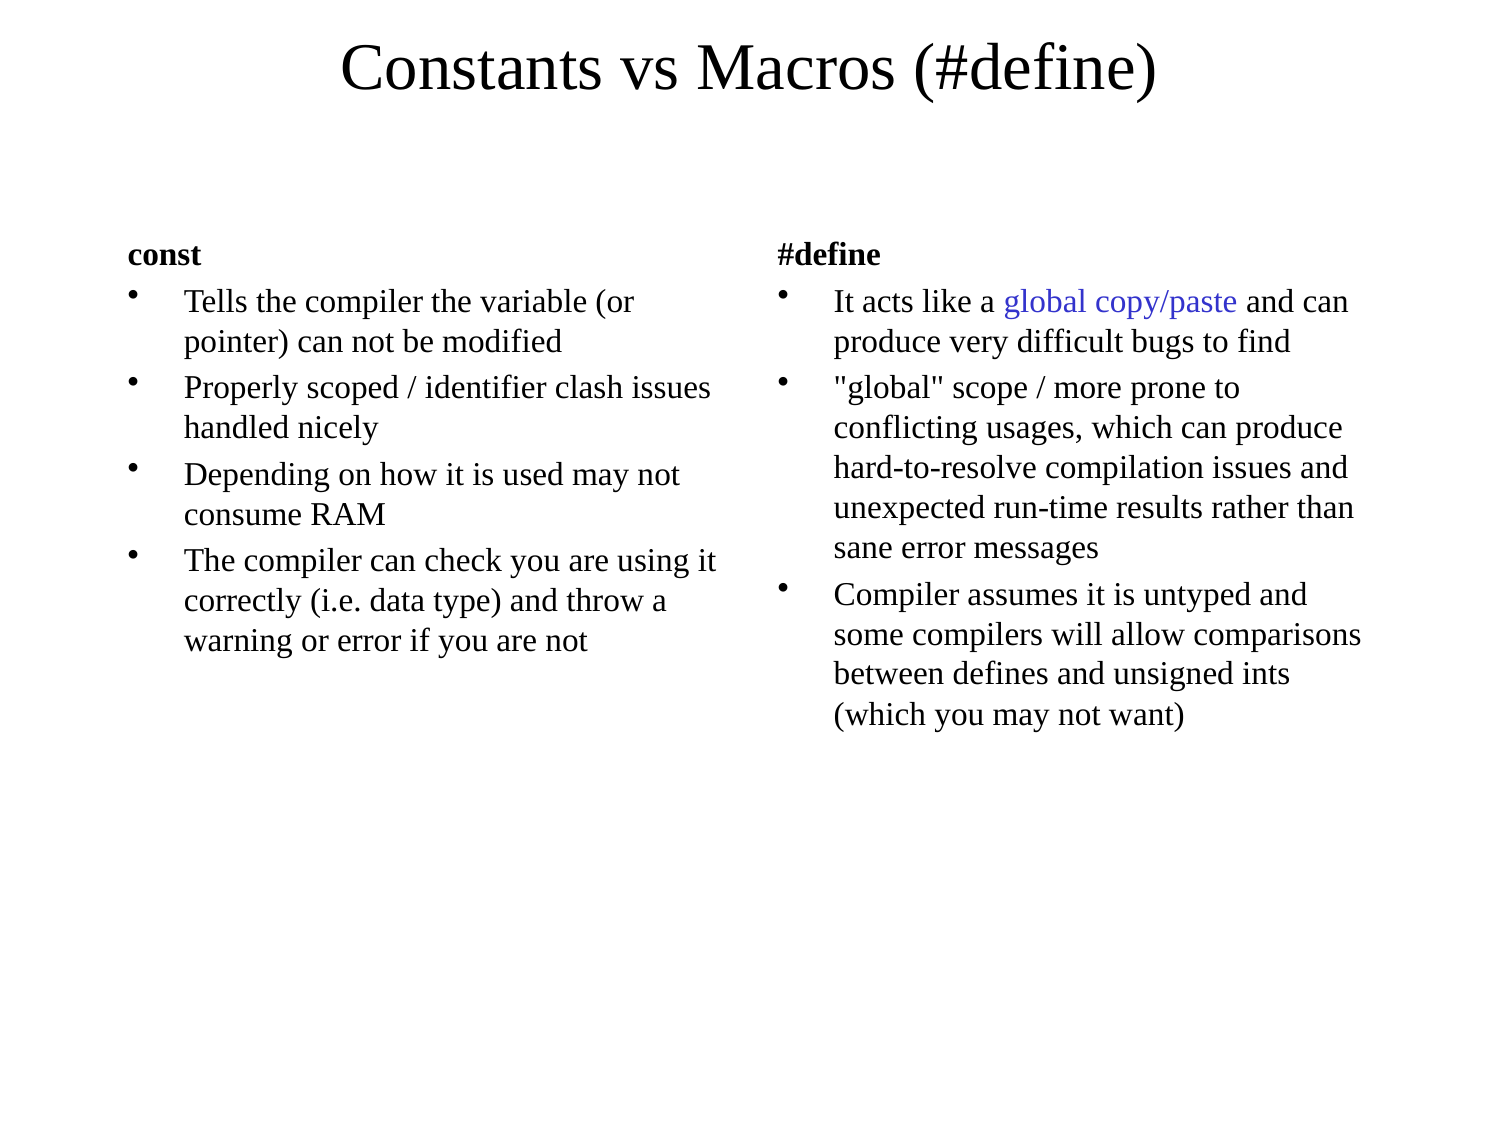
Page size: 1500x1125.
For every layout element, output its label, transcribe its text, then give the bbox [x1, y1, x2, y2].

list const Tells the compiler the variable (or pointer) can not be modified Properly scoped / identifier clash issues handled nicely Depending on how it is used may not consume RAM The compiler can check you are using it correctly (i.e. data type) and throw a warning or error if you are not [112, 224, 738, 1001]
list #define It acts like a global copy/paste and can produce very difficult bugs to find "global" scope / more prone to conflicting usages, which can produce hard-to-resolve compilation issues and unexpected run-time results rather than sane error messages Compiler assumes it is untyped and some compilers will allow comparisons between defines and unsigned ints (which you may not want) [762, 224, 1388, 1001]
title Constants vs Macros (#define) [112, 24, 1388, 101]
